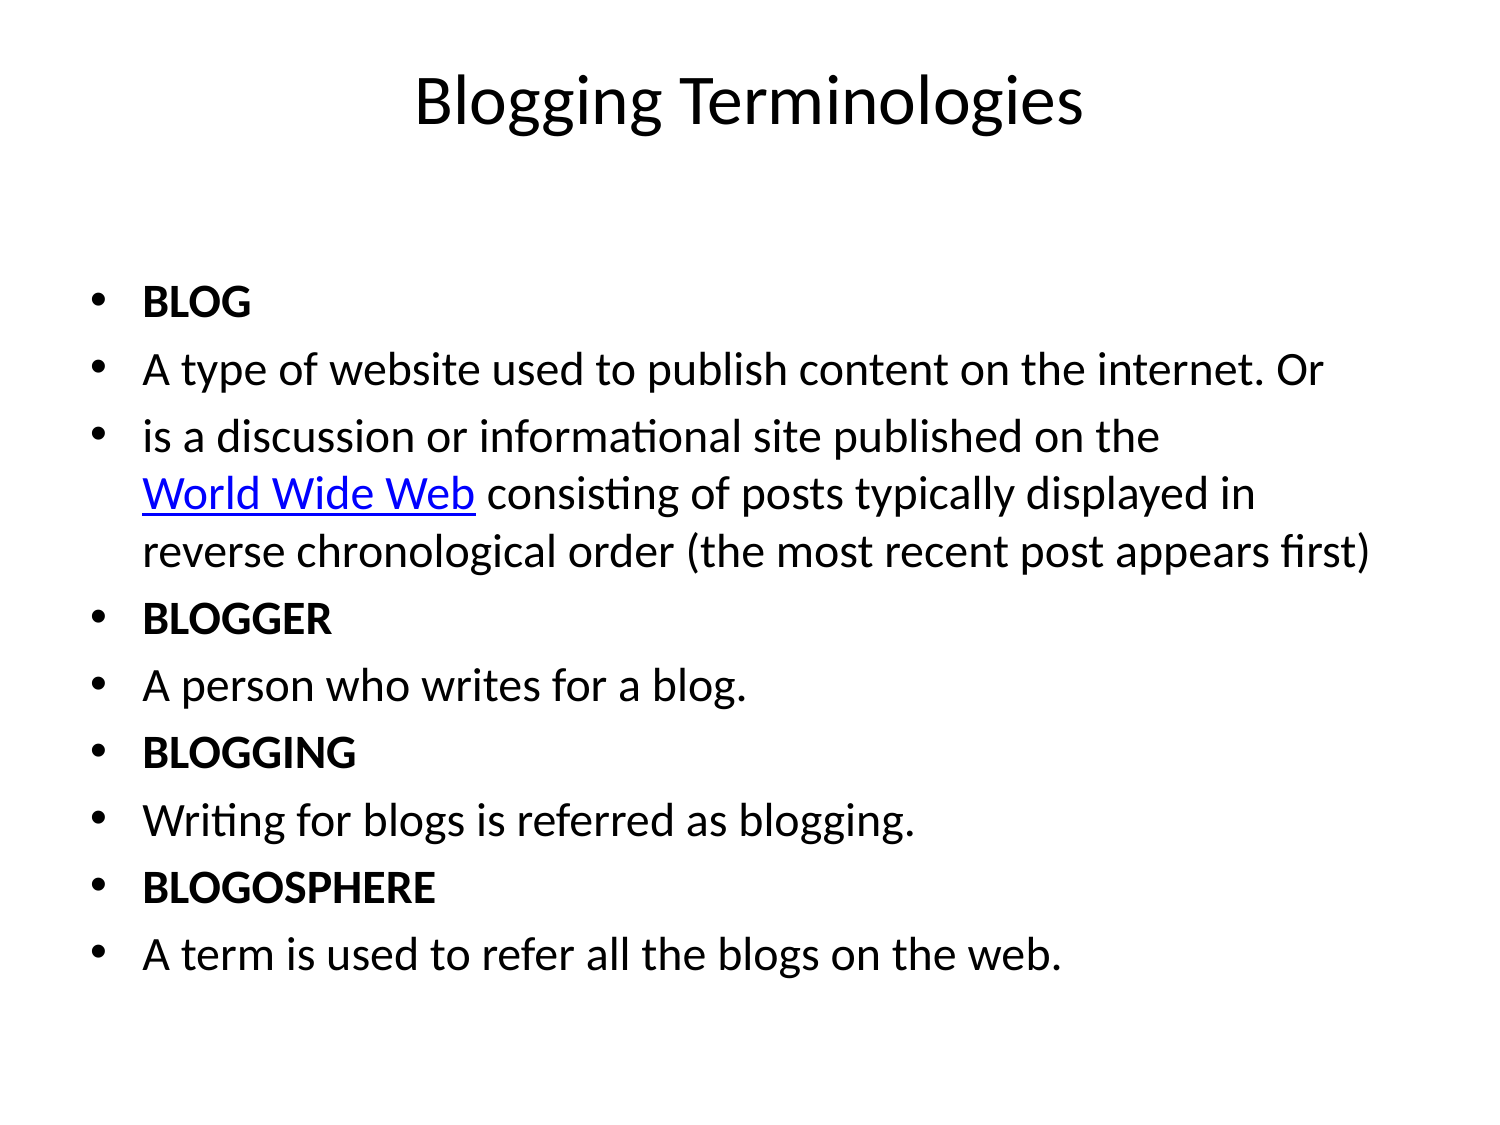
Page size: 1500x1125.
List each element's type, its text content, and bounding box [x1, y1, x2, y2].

list BLOG A type of website used to publish content on the internet. Or is a discussion or informational site published on the World Wide Web consisting of posts typically displayed in reverse chronological order (the most recent post appears first) BLOGGER A person who writes for a blog. BLOGGING Writing for blogs is referred as blogging. BLOGOSPHERE A term is used to refer all the blogs on the web. [75, 262, 1425, 1005]
title Blogging Terminologies [75, 45, 1425, 233]
